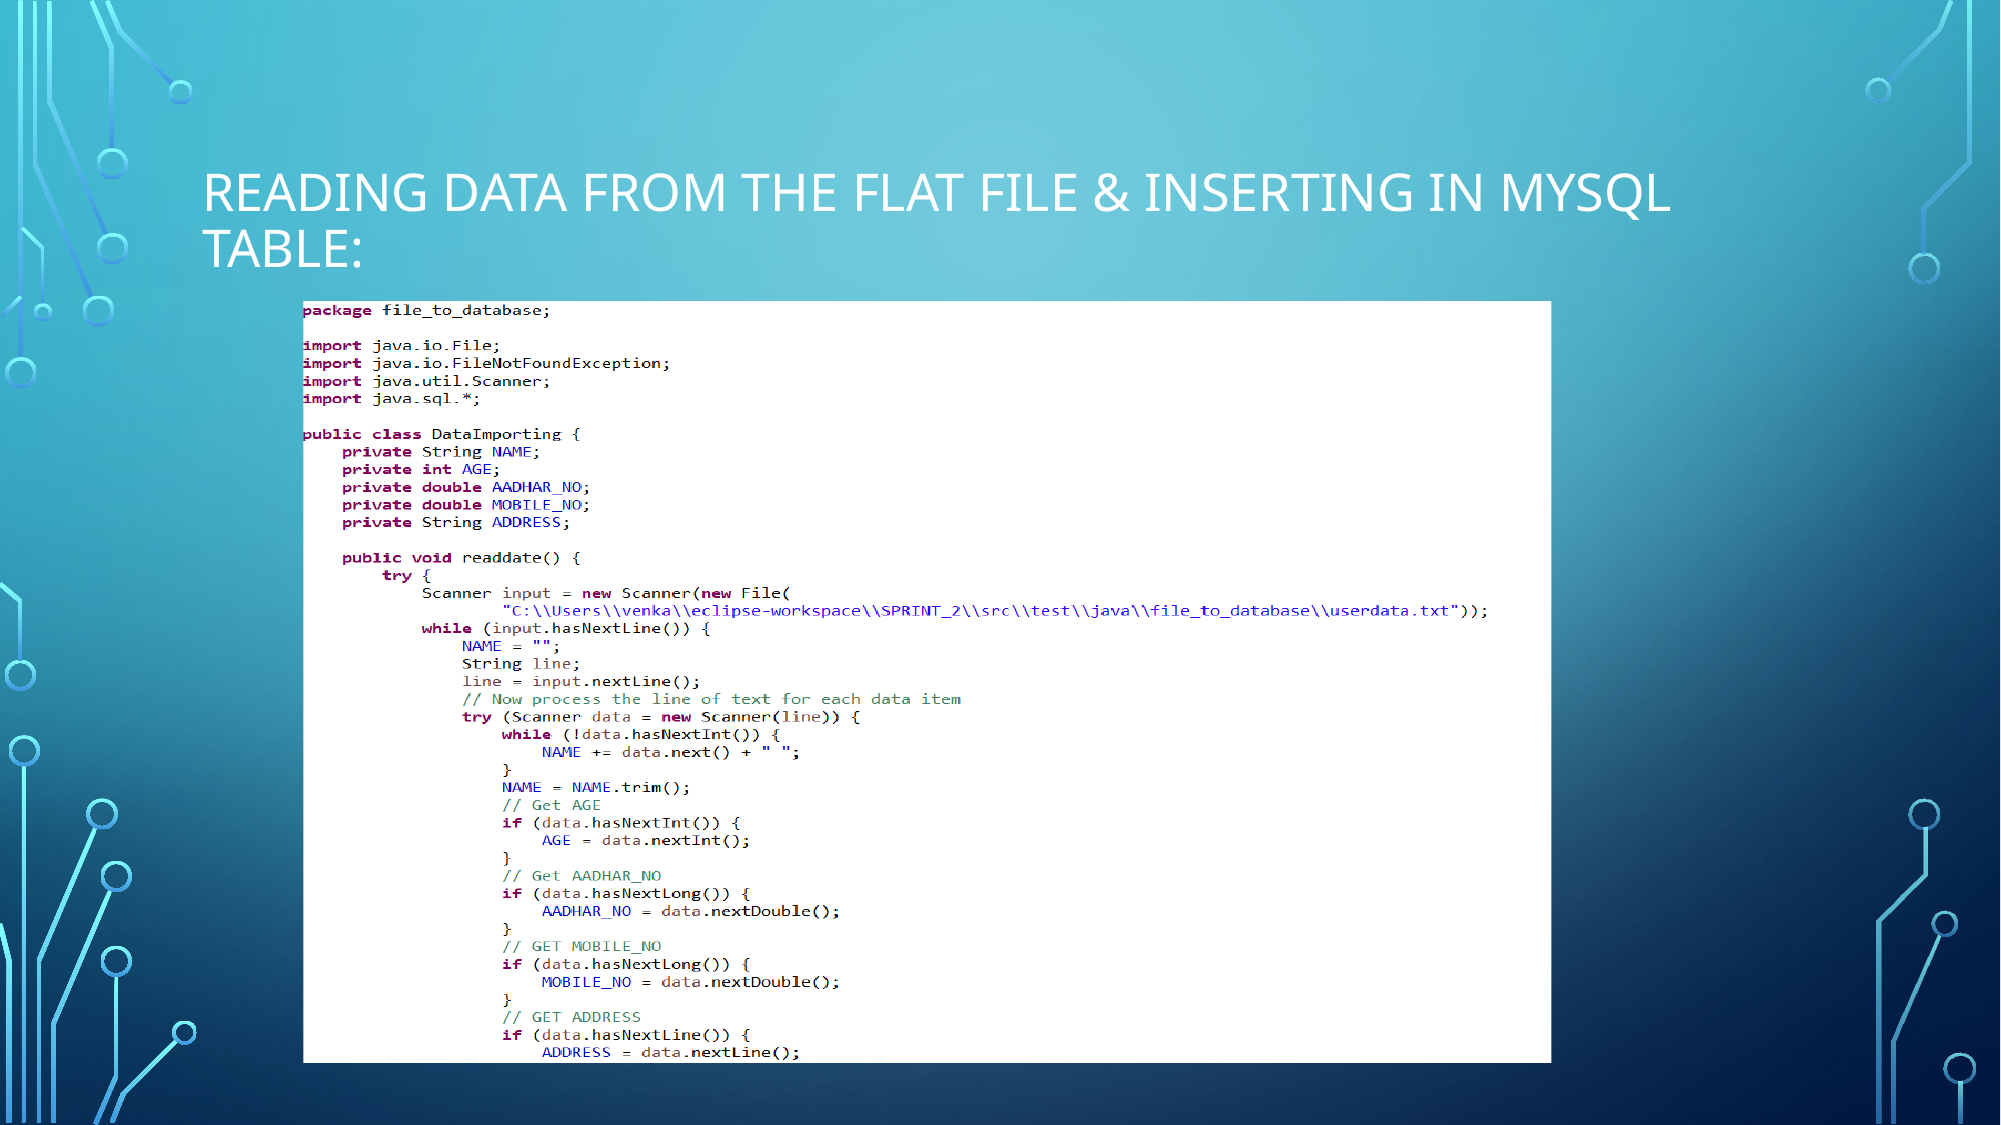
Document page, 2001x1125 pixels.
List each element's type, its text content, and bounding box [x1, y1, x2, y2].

title READING DATA FROM THE FLAT FILE & INSERTING IN MYSQL TABLE: [187, 101, 1813, 344]
picture [303, 301, 1552, 1064]
